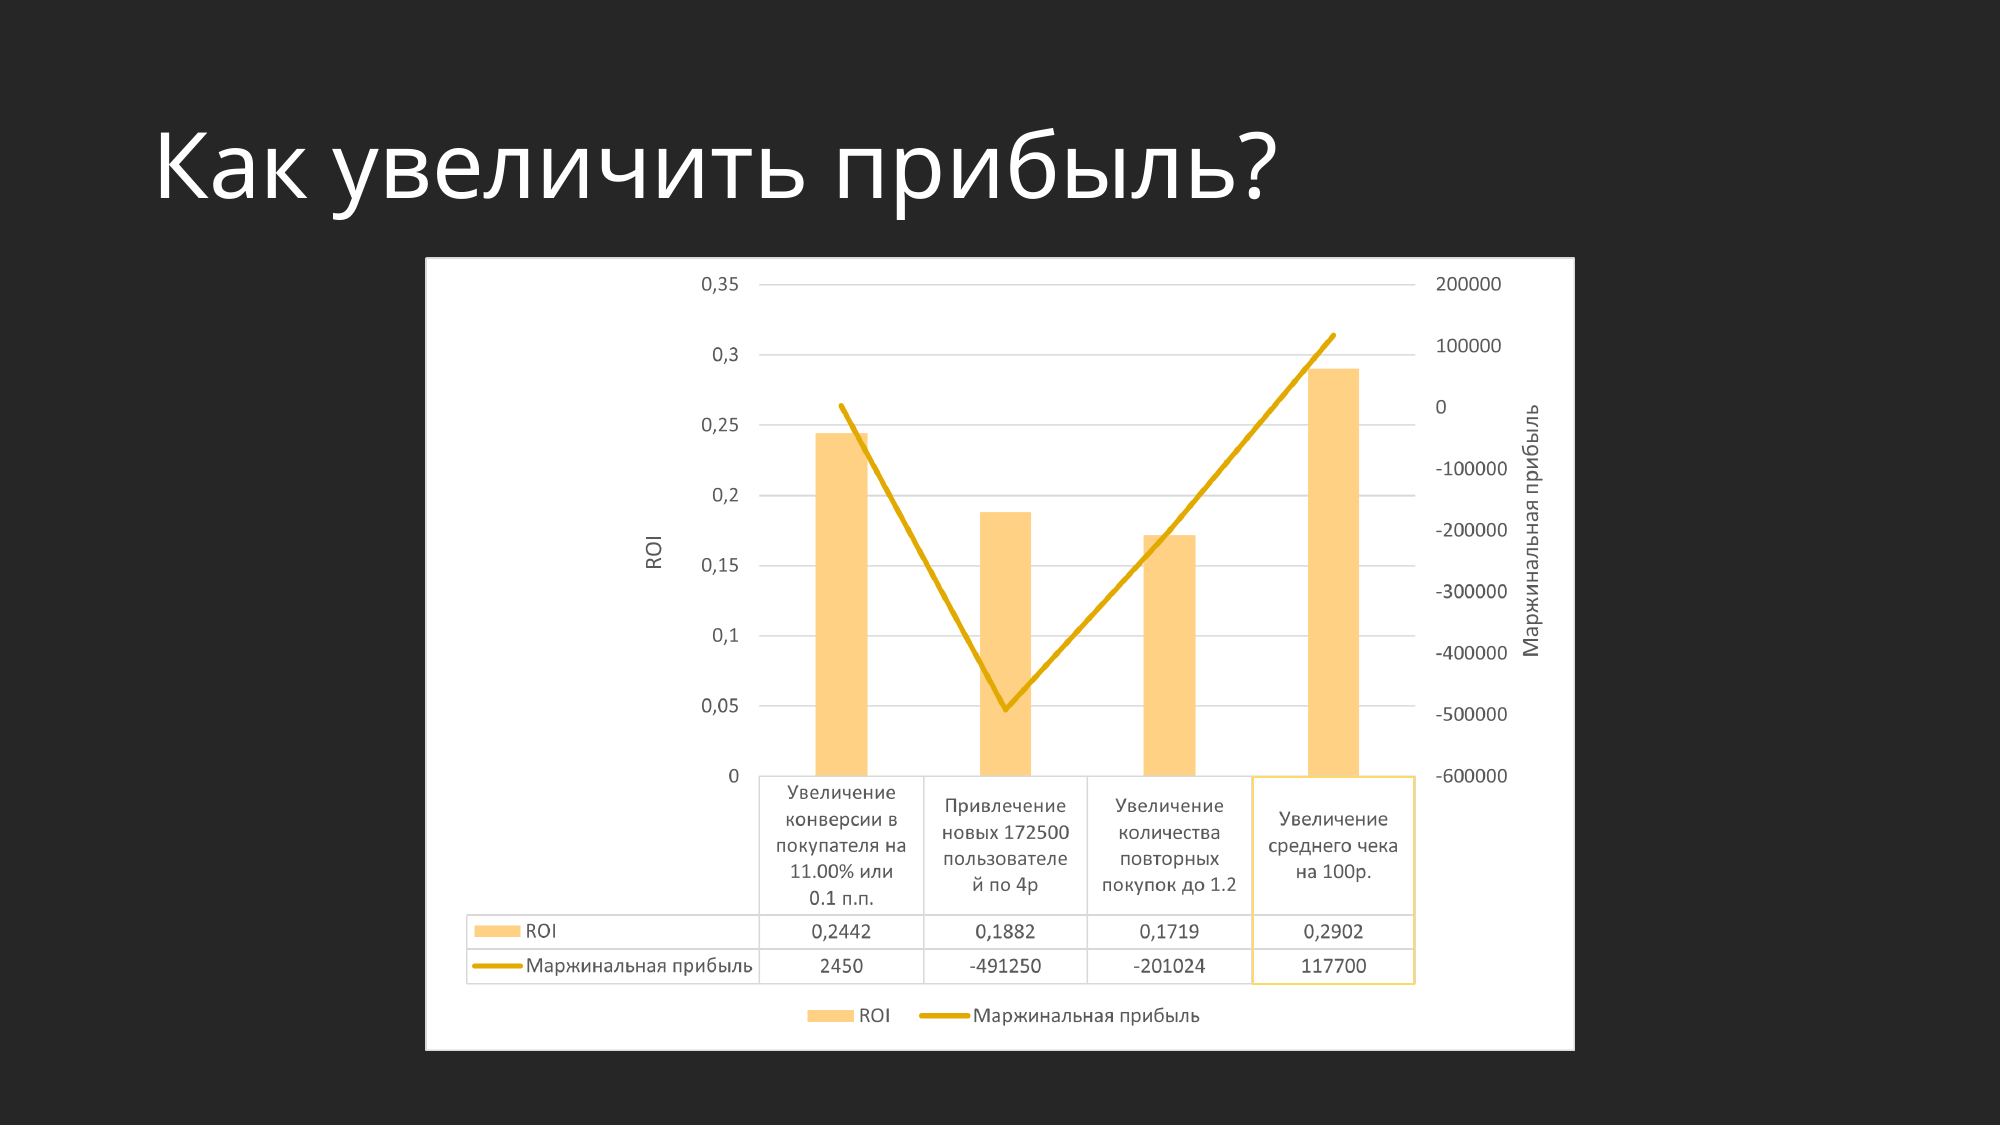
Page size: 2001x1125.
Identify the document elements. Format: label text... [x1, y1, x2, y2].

title Как увеличить прибыль? [137, 59, 1863, 278]
picture [425, 256, 1575, 1051]
